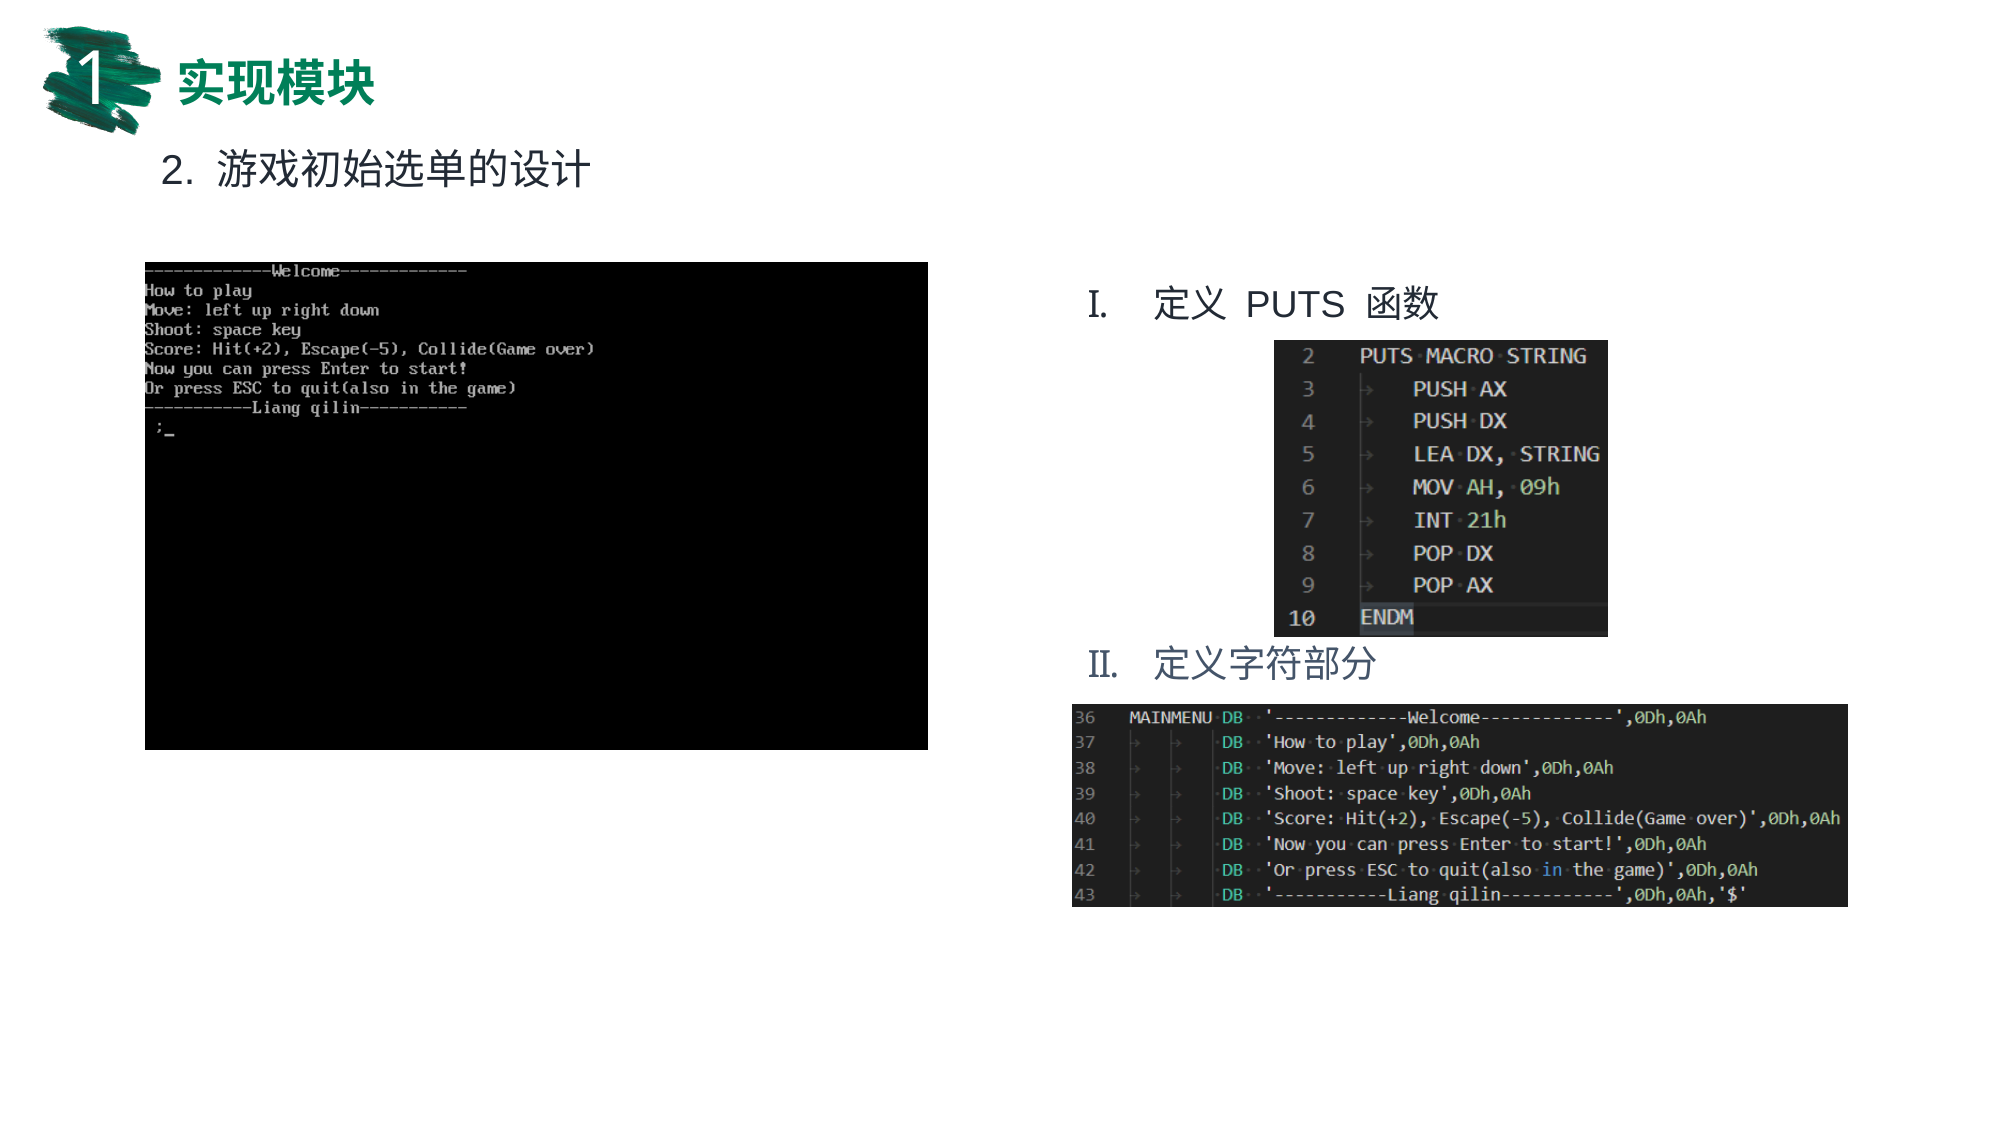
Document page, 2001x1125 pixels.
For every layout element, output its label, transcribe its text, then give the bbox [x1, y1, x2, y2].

text_box 定义 PUTS 函数 定义字符部分 [1072, 272, 1810, 704]
text_box 2. 游戏初始选单的设计 [145, 135, 987, 201]
text_box 实现模块 [162, 43, 533, 119]
picture [42, 26, 162, 136]
picture [1072, 704, 1848, 907]
picture [1274, 340, 1608, 637]
picture [145, 262, 928, 750]
